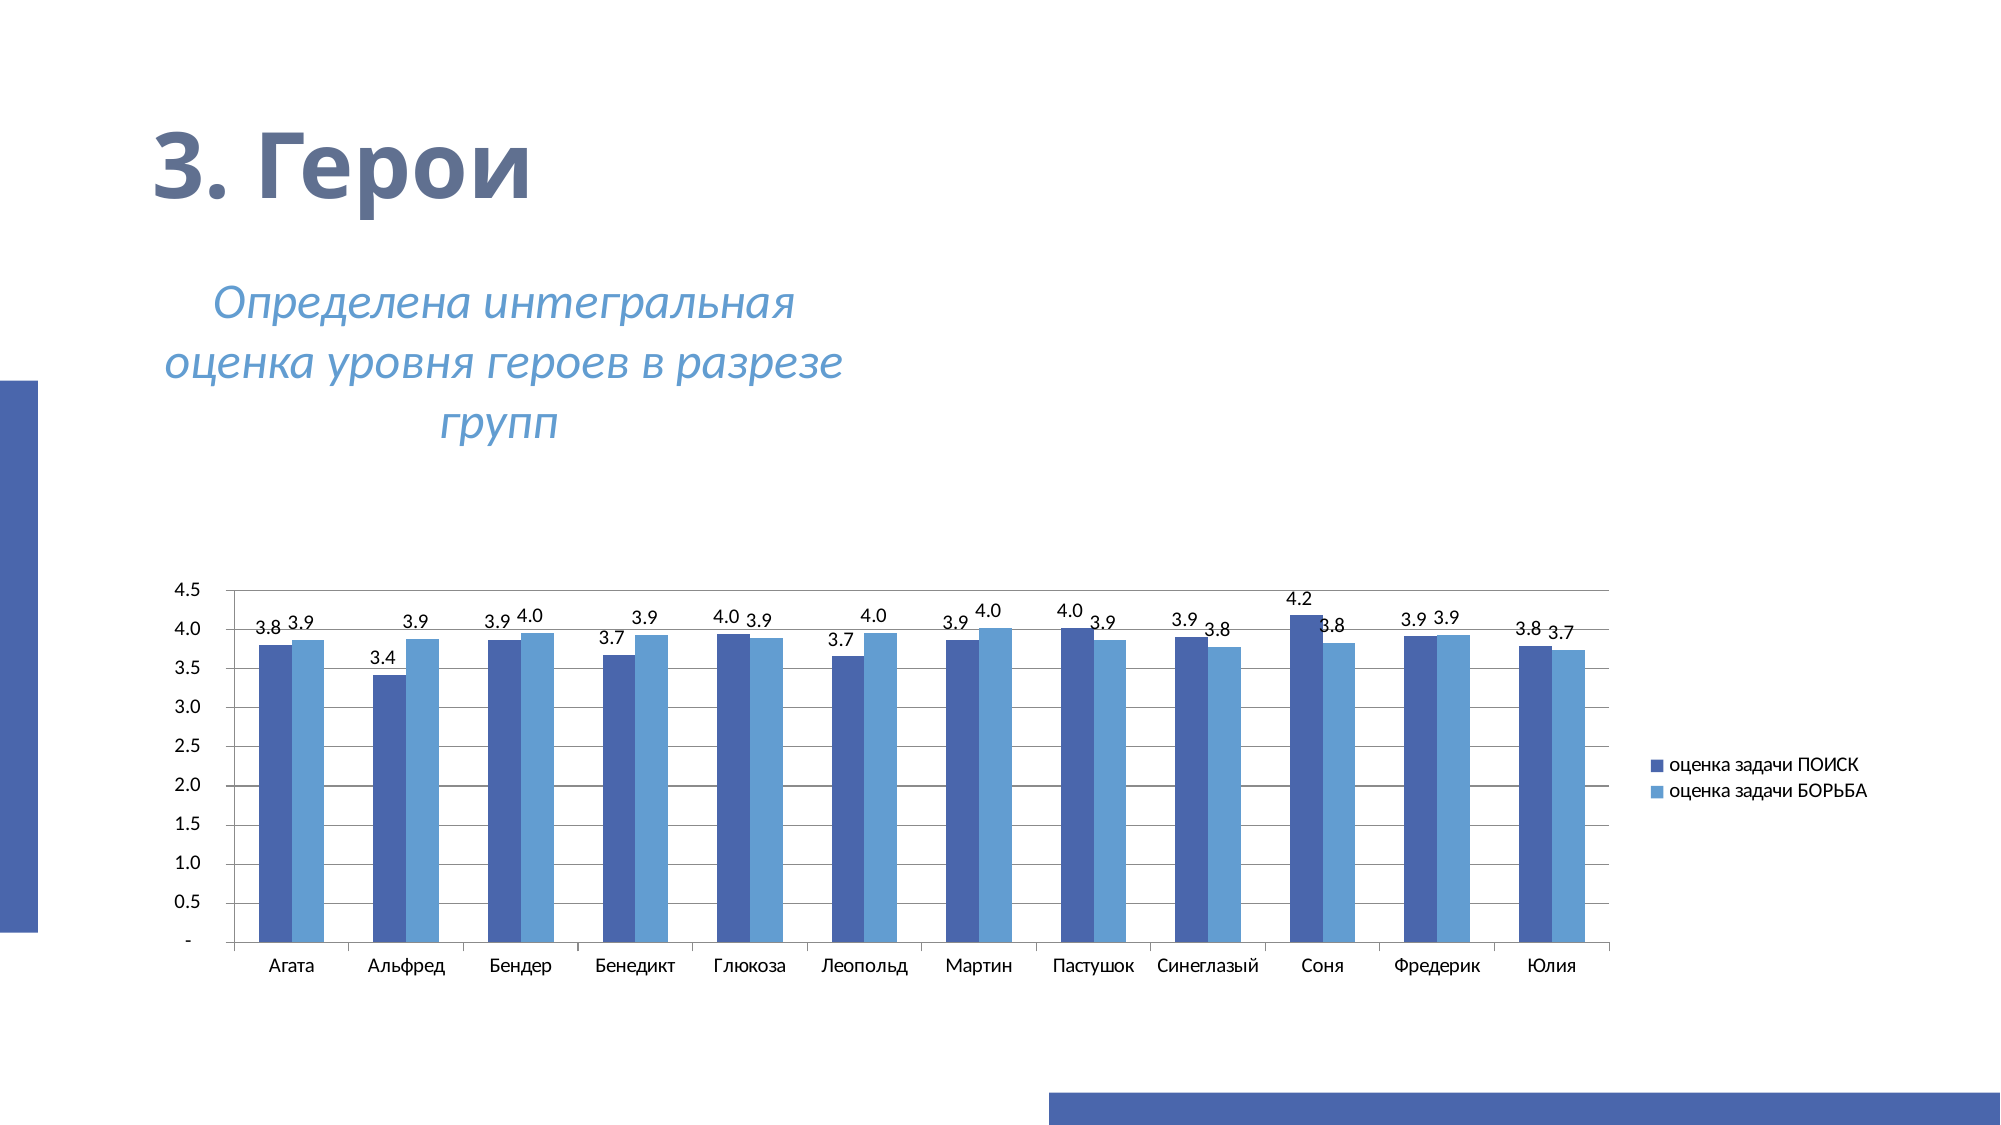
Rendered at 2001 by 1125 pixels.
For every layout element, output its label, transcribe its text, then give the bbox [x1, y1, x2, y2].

text_box [0, 380, 39, 934]
chart [134, 123, 1888, 986]
title 3. Герои [137, 59, 1863, 278]
text_box Определена интегральная оценка уровня героев в разрезе групп [134, 260, 874, 456]
text_box [1048, 1092, 2000, 1125]
